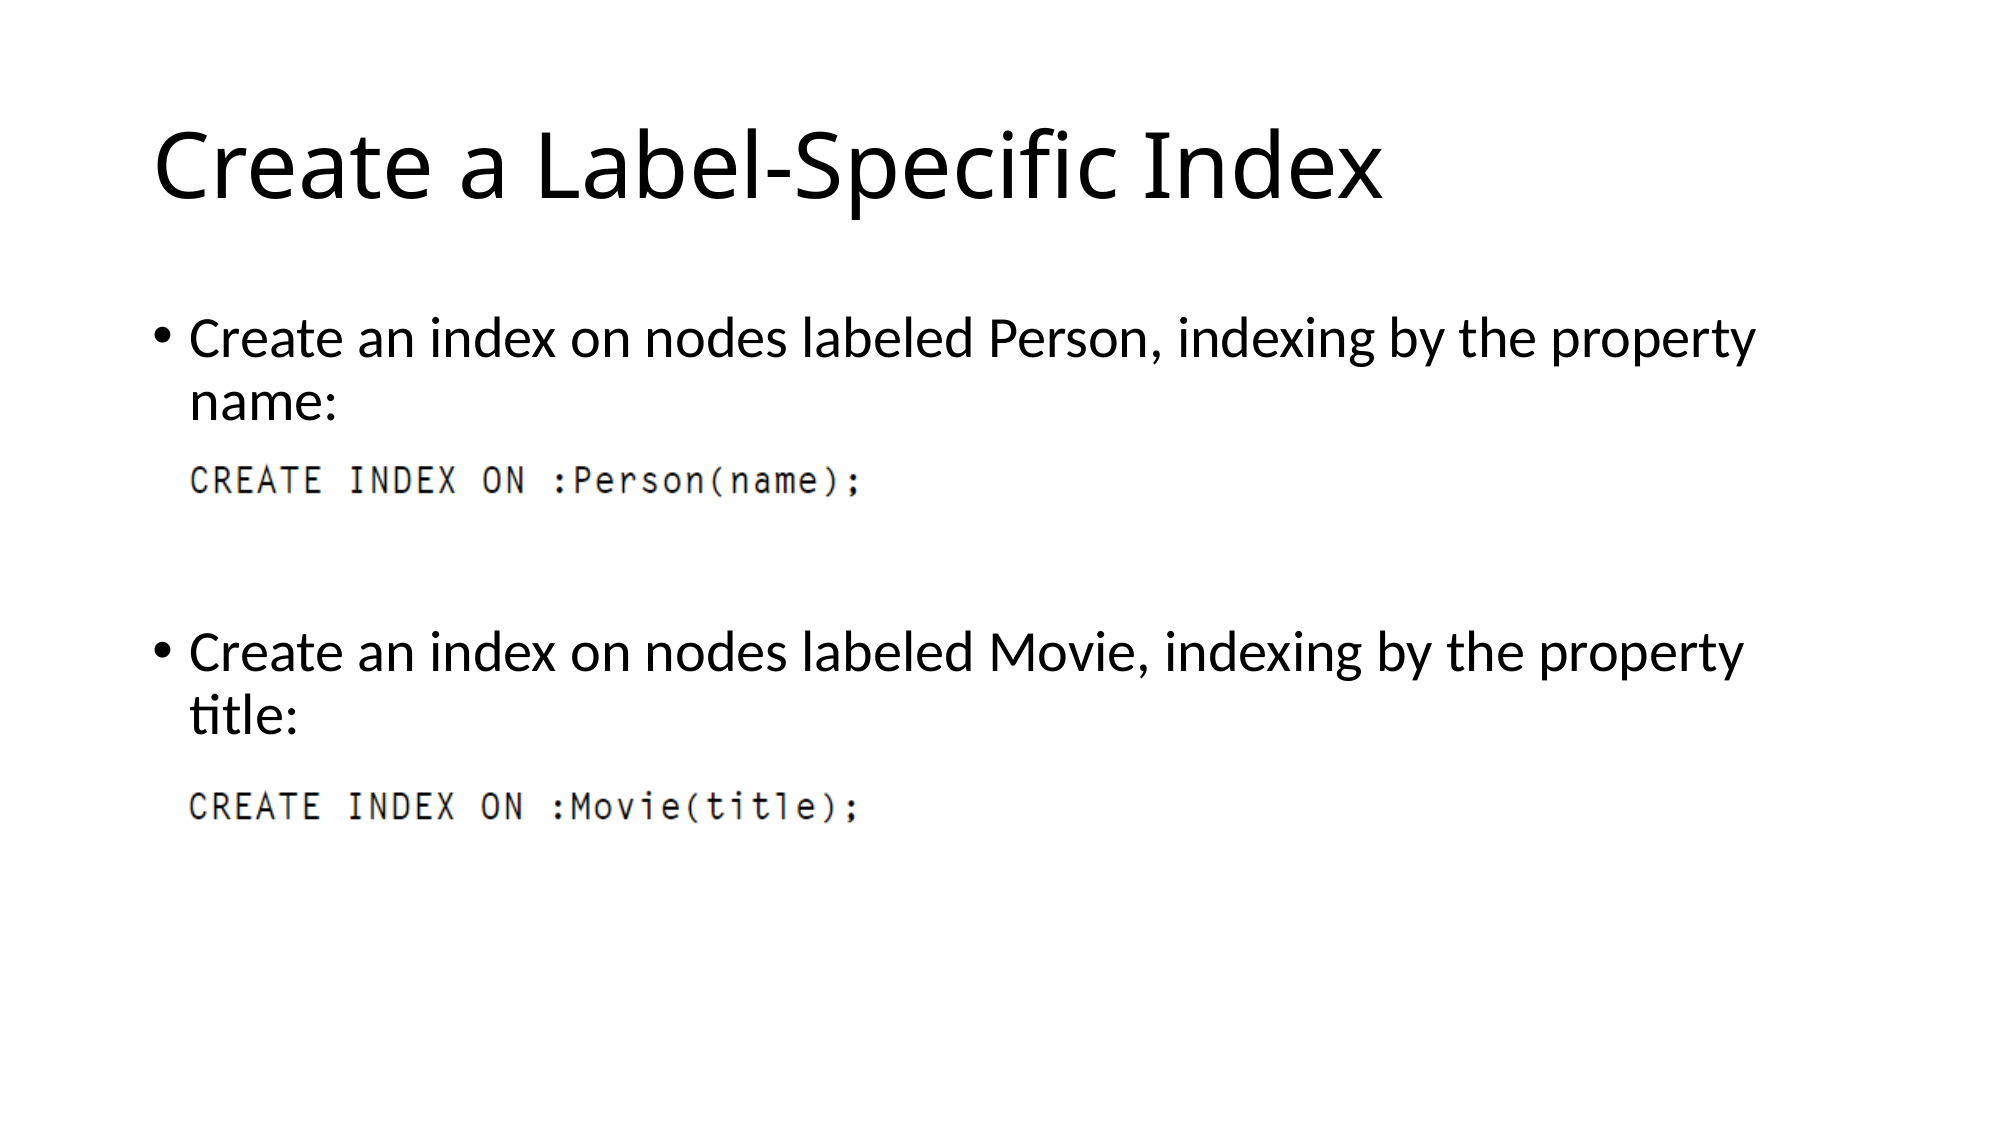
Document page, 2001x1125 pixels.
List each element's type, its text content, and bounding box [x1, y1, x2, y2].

picture [171, 774, 887, 843]
title Create a Label-Specific Index [137, 59, 1863, 278]
picture [180, 446, 878, 517]
list Create an index on nodes labeled Person, indexing by the property name: Create an index on nodes labeled Movie, indexing by the property title: [137, 299, 1863, 1014]
